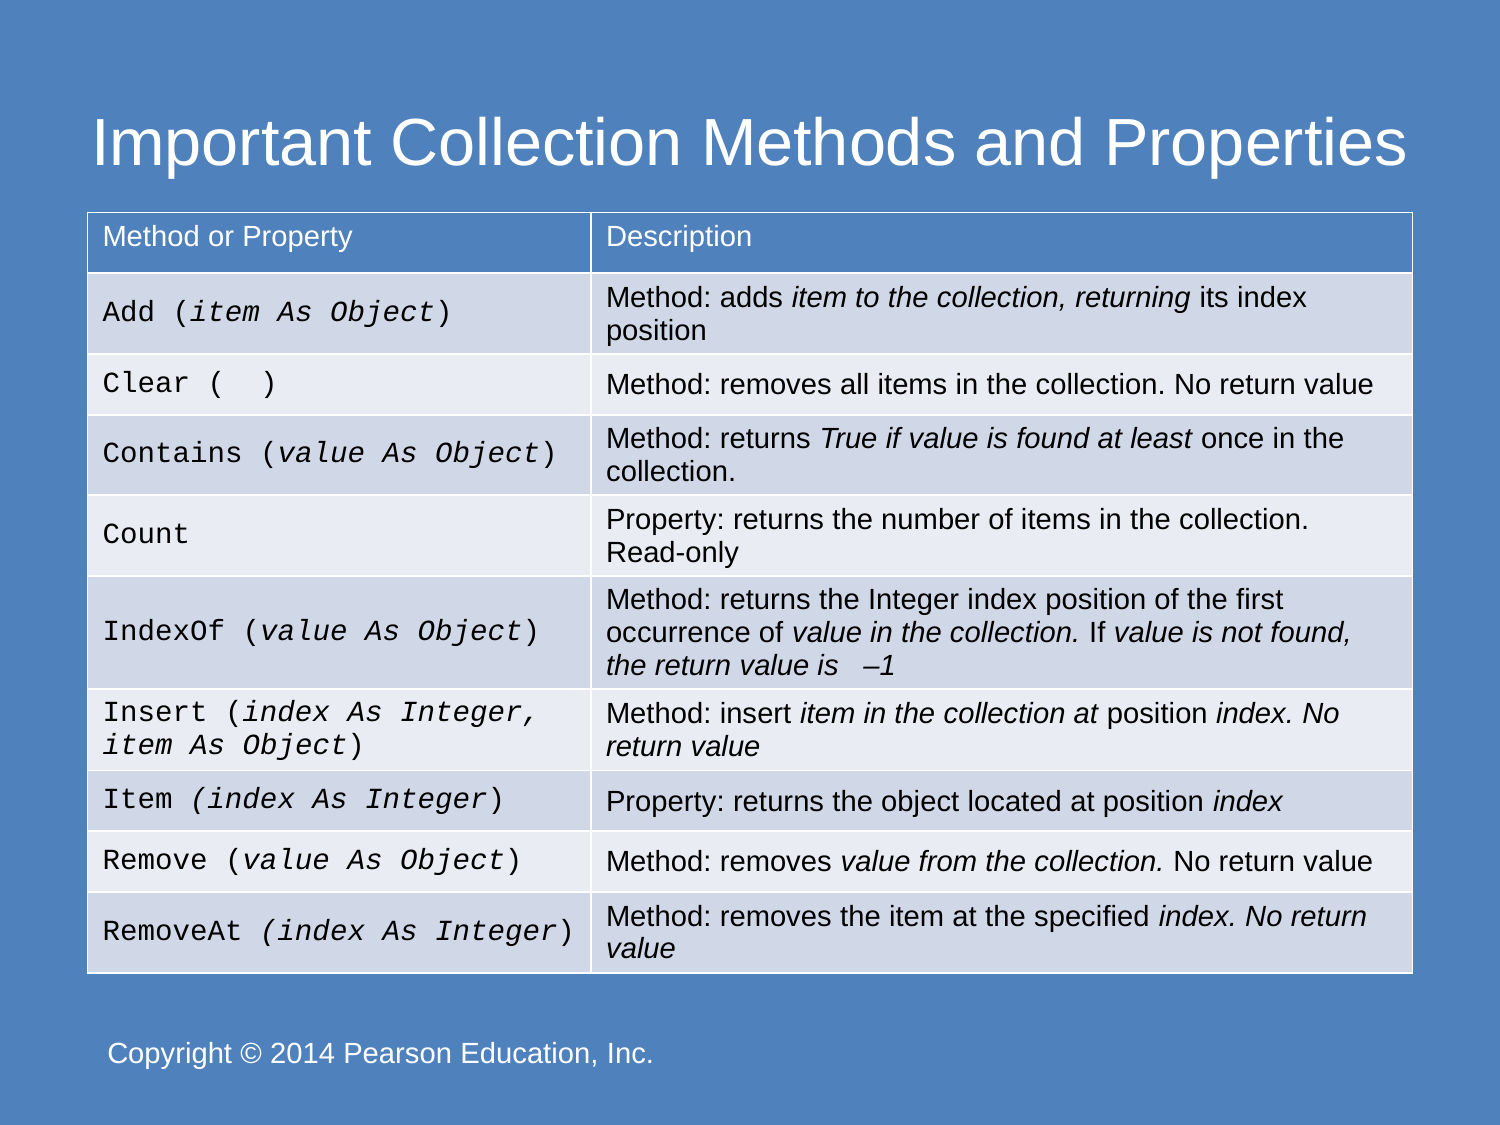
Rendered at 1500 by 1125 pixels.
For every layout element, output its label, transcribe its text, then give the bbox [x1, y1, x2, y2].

table_cell Method: removes the item at the specified index. No return value [592, 893, 1412, 972]
table_cell Count [88, 496, 590, 575]
table_cell RemoveAt (index As Integer) [88, 893, 590, 972]
table_cell Method: insert item in the collection at position index. No return value [592, 690, 1412, 770]
table_cell Clear ( ) [88, 355, 590, 414]
table_cell Remove (value As Object) [88, 832, 590, 891]
table_cell Method: returns True if value is found at least once in the collection. [592, 416, 1412, 494]
table_cell IndexOf (value As Object) [88, 577, 590, 688]
table_cell Property: returns the number of items in the collection. Read-only [592, 496, 1412, 575]
table_cell Method: returns the Integer index position of the first occurrence of value in the collection. If value is not found, the return value is –1 [592, 577, 1412, 688]
table_cell Property: returns the object located at position index [592, 771, 1412, 830]
table_cell Item (index As Integer) [88, 771, 590, 830]
title Important Collection Methods and Properties [75, 45, 1425, 233]
table_cell Insert (index As Integer, item As Object) [88, 690, 590, 770]
table_cell Method: removes all items in the collection. No return value [592, 355, 1412, 414]
table_cell Method: adds item to the collection, returning its index position [592, 274, 1412, 353]
table_header Method or Property [88, 213, 590, 272]
table_header Description [592, 213, 1412, 272]
table_cell Add (item As Object) [88, 274, 590, 353]
table_cell Contains (value As Object) [88, 416, 590, 494]
table_cell Method: removes value from the collection. No return value [592, 832, 1412, 891]
